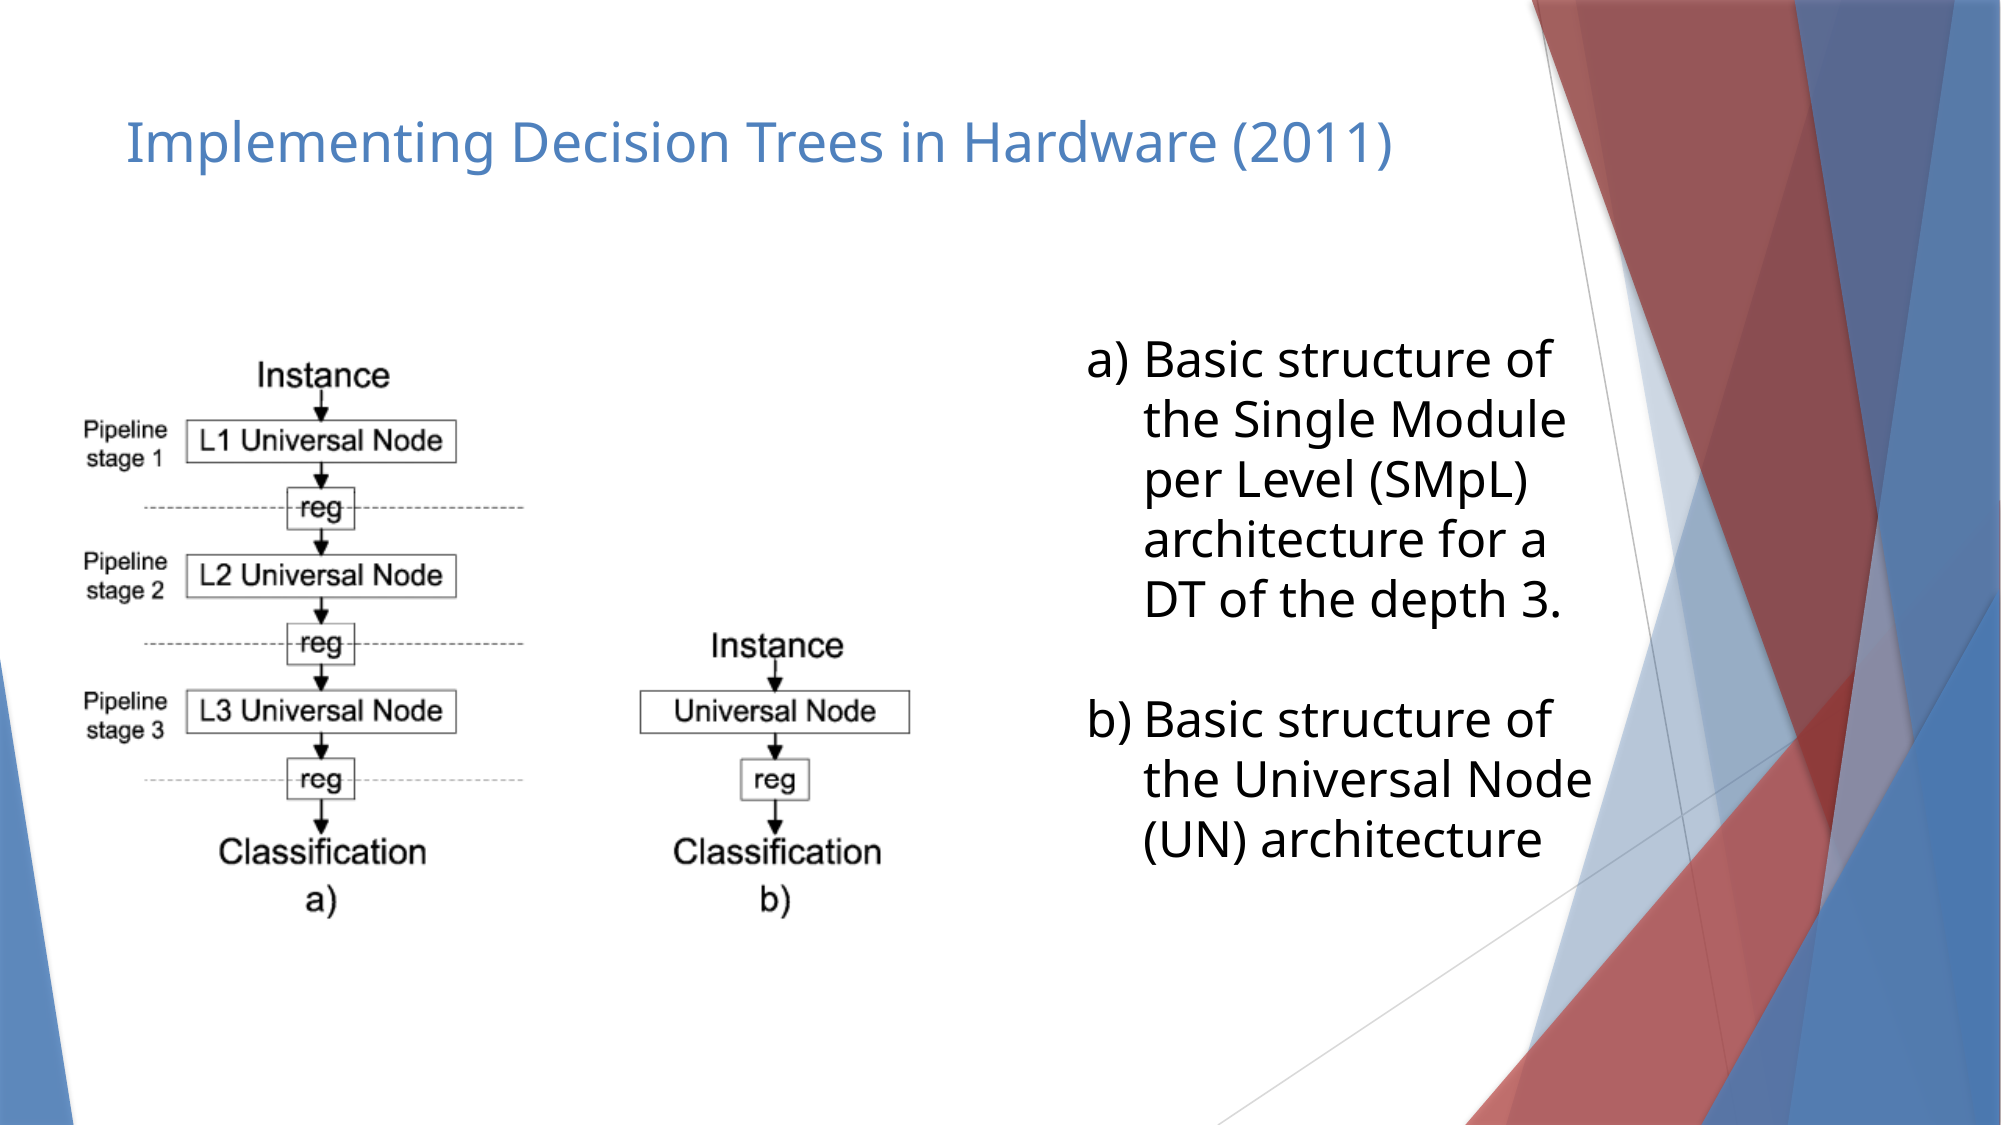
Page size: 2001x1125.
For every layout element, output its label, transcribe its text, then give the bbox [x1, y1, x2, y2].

title Implementing Decision Trees in Hardware (2011) [111, 99, 1522, 317]
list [67, 340, 927, 948]
text_box Basic structure of the Single Module per Level (SMpL) architecture for a DT of the depth 3. Basic structure of the Universal Node (UN) architecture [1072, 319, 1615, 875]
